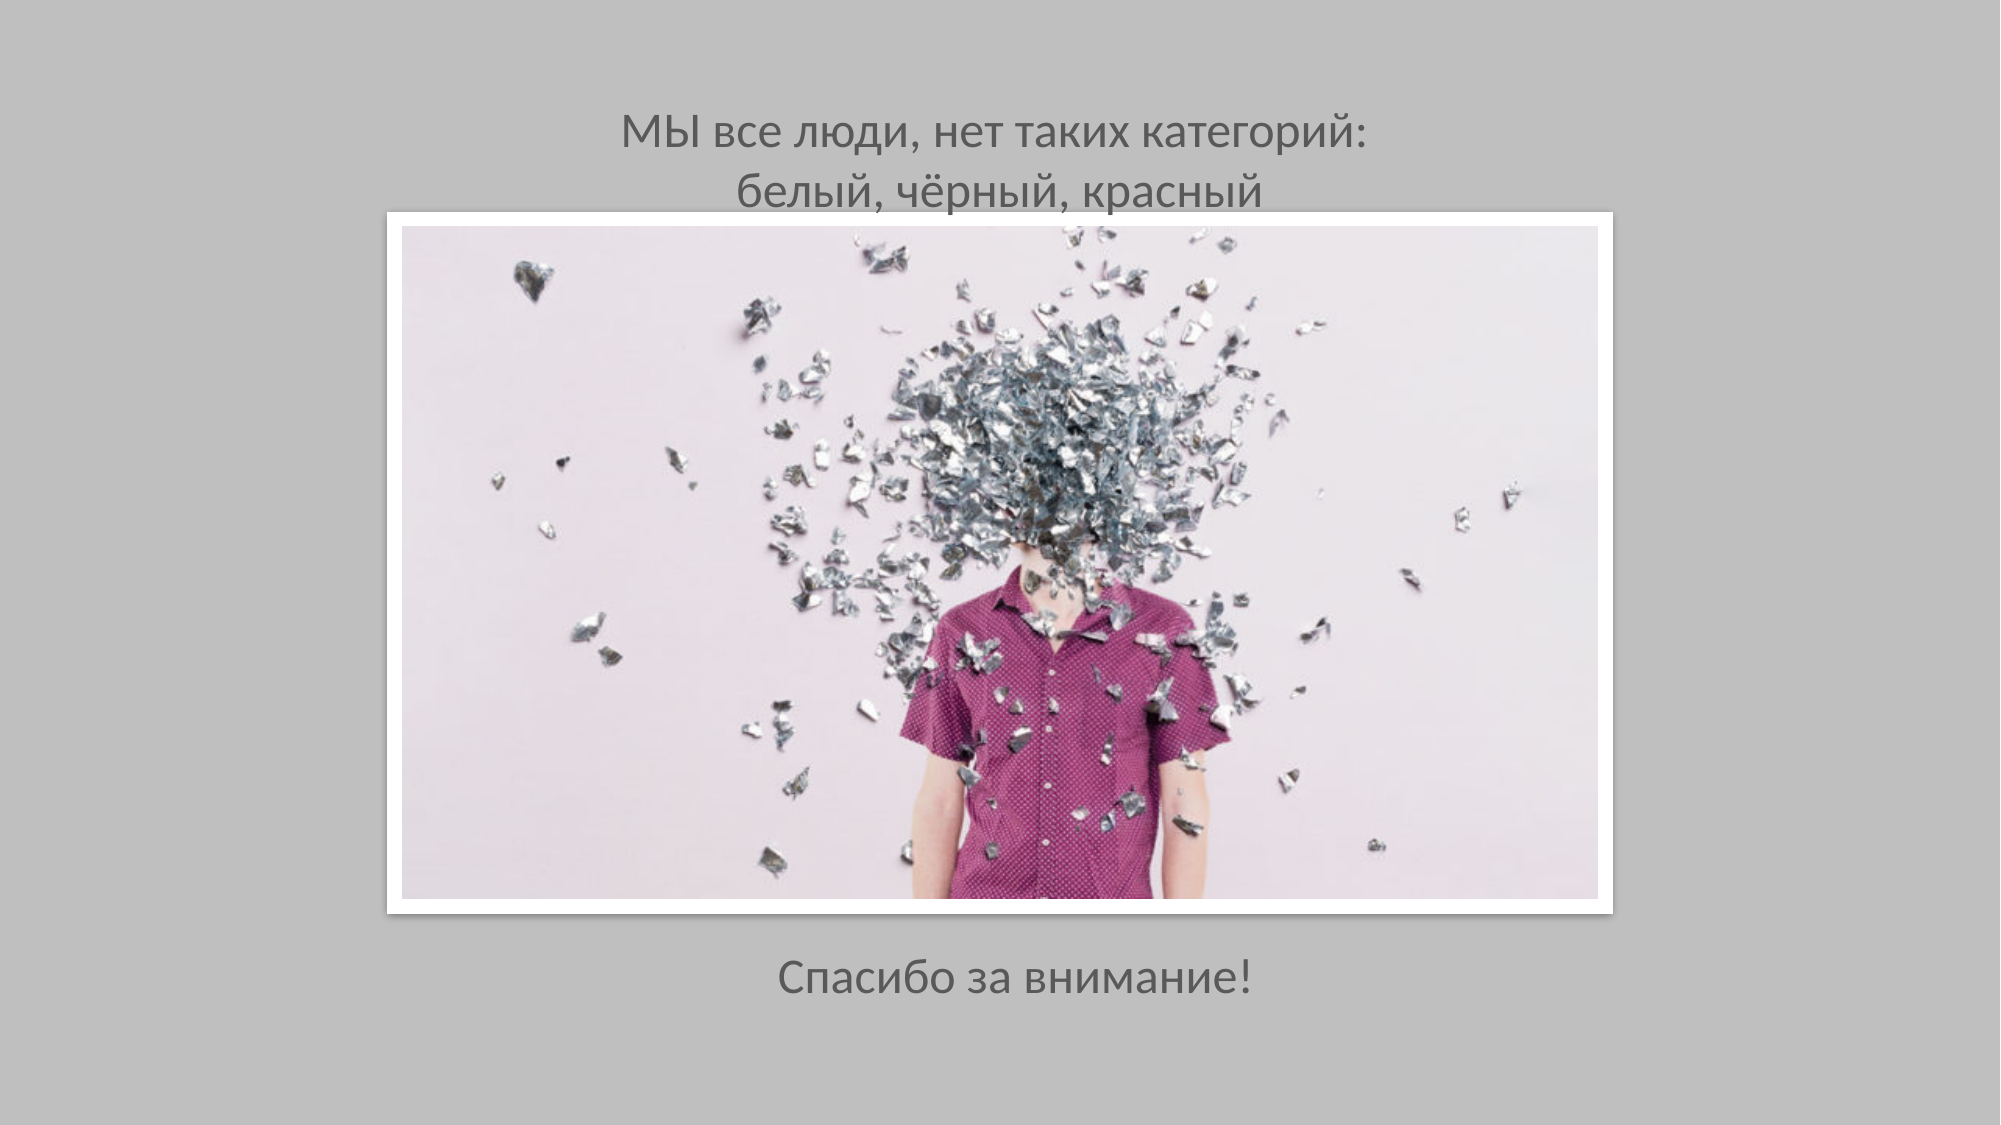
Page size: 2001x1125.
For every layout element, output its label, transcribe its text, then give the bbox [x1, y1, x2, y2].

text_box Спасибо за внимание! [417, 936, 1615, 1011]
text_box [0, 0, 2000, 1125]
picture [401, 226, 1599, 899]
text_box МЫ все люди, нет таких категорий: белый, чёрный, красный [401, 90, 1599, 226]
